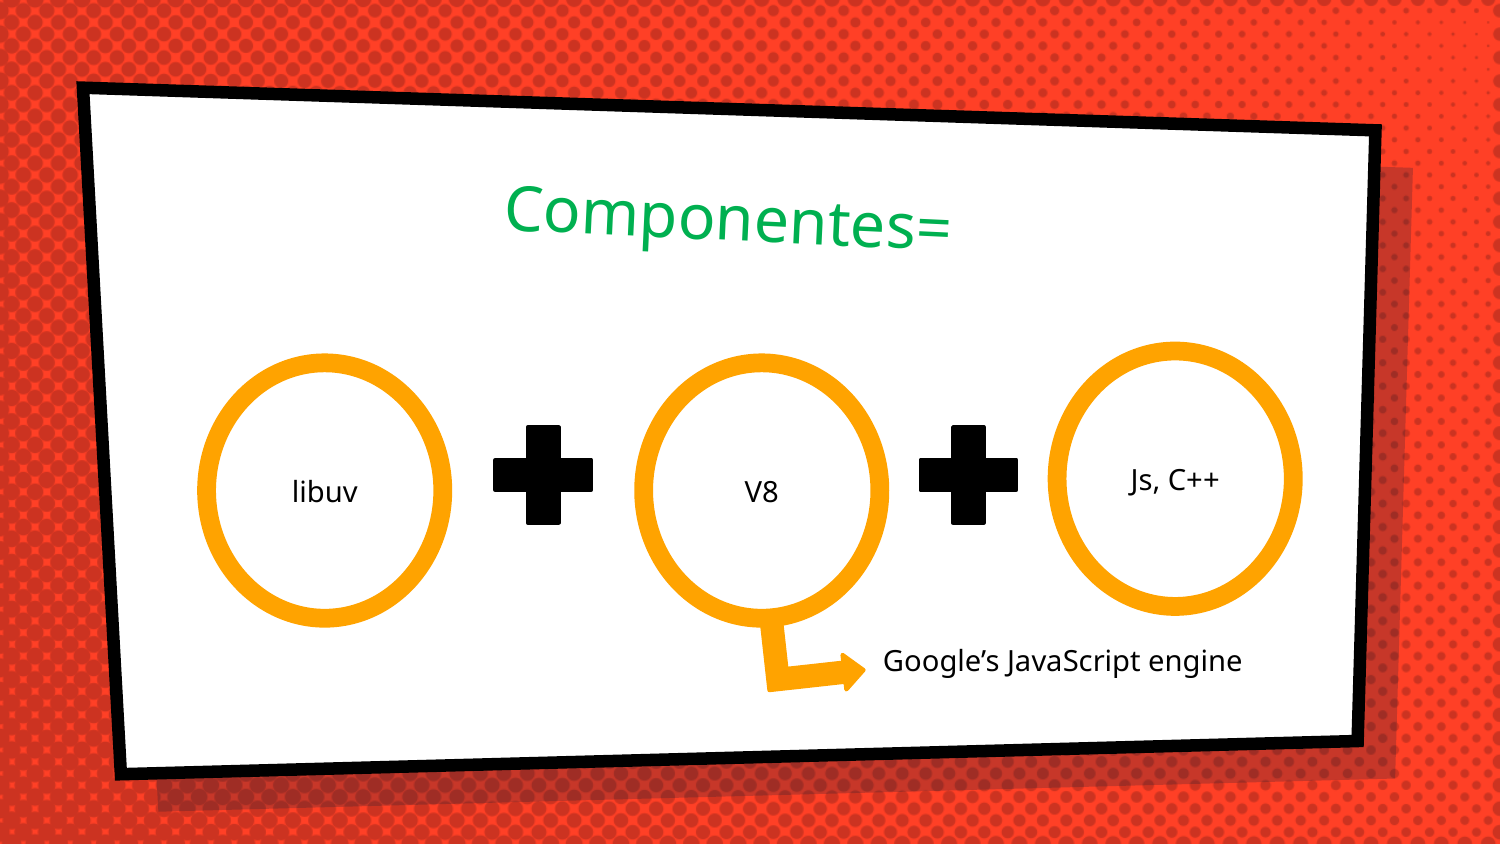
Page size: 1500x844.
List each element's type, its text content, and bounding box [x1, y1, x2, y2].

text_box [493, 425, 593, 525]
text_box libuv [206, 362, 443, 619]
text_box V8 [643, 362, 880, 619]
text_box [919, 425, 1018, 525]
text_box [759, 617, 866, 693]
text_box Google’s JavaScript engine [868, 634, 1258, 685]
text_box Js, C++ [1057, 351, 1294, 607]
title Componentes= [157, 116, 1316, 296]
